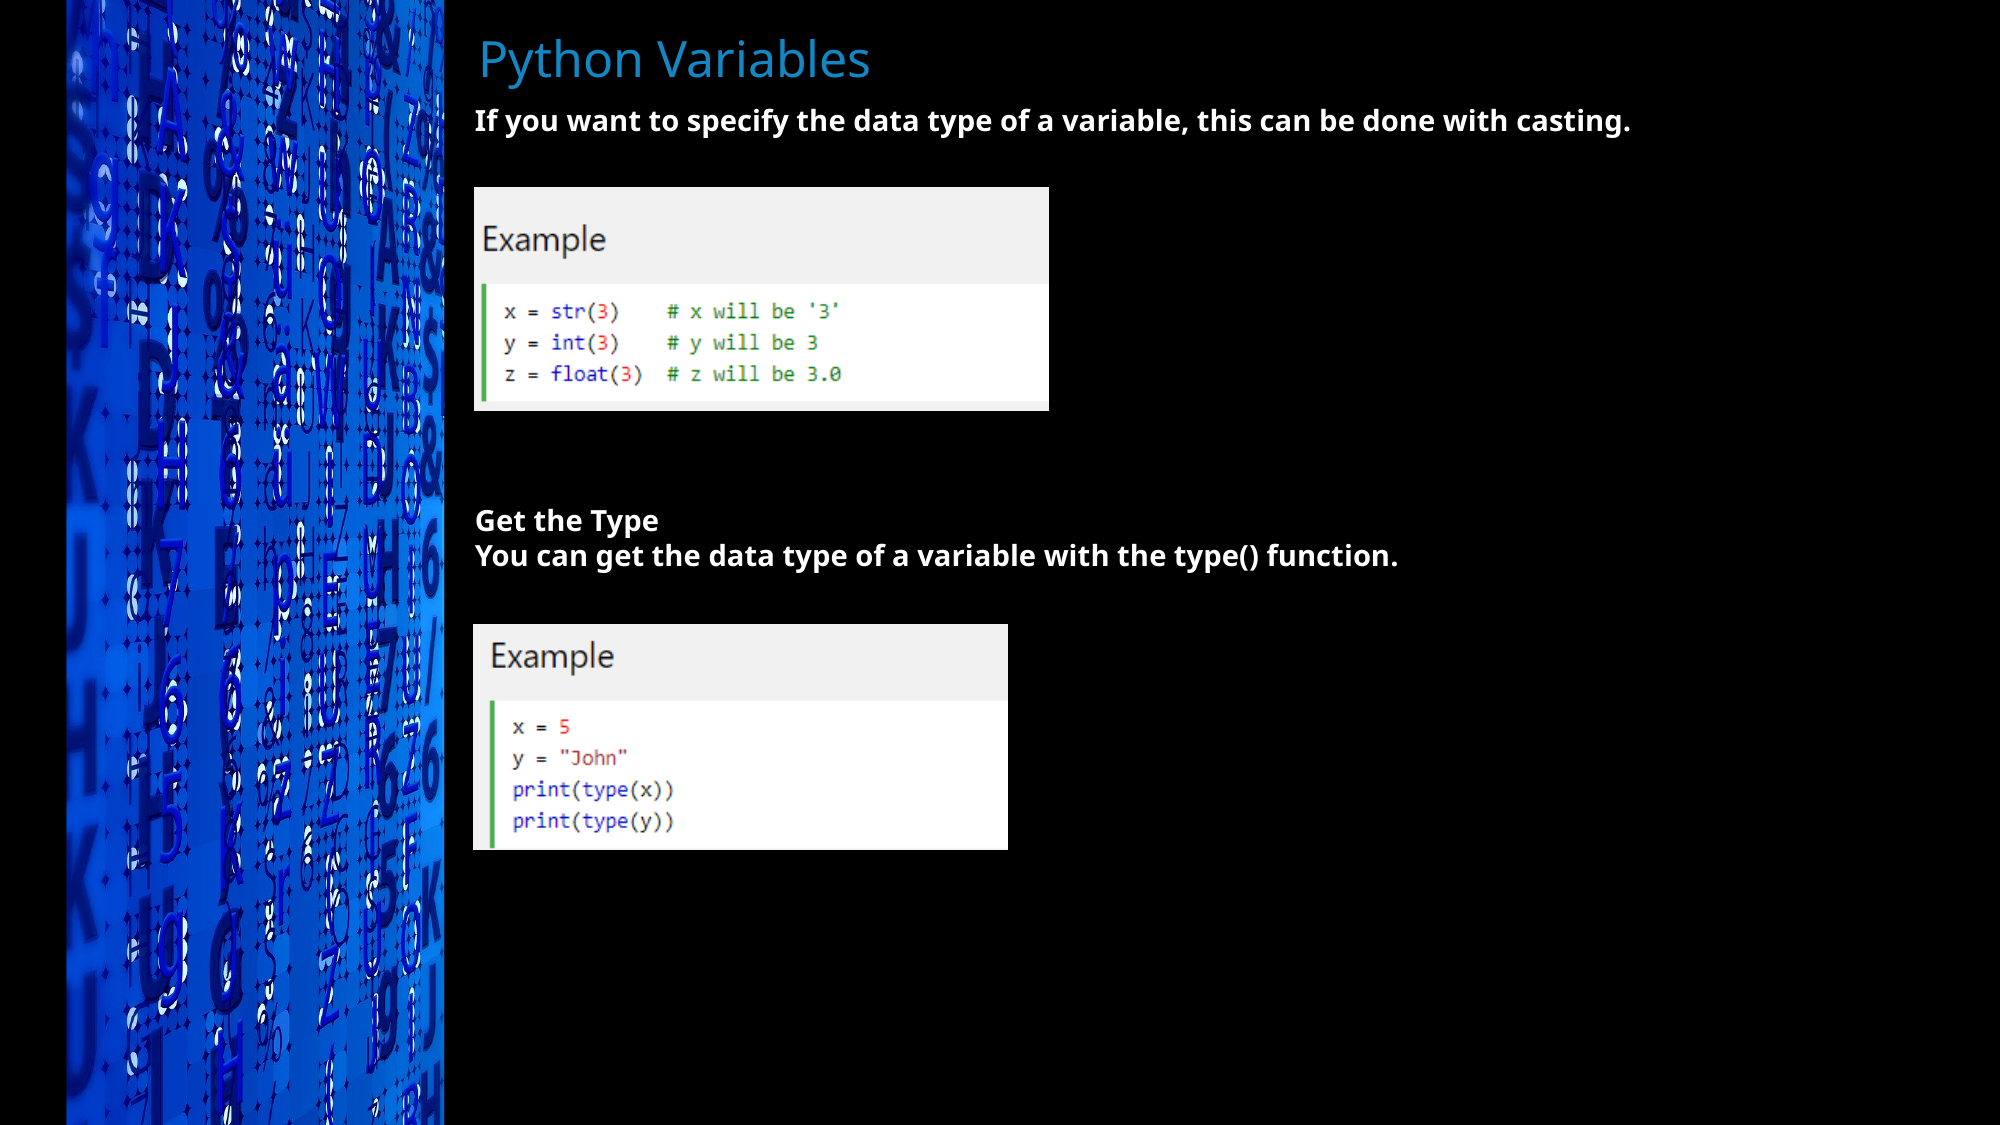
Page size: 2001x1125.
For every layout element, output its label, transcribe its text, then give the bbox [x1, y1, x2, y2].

picture [474, 187, 1049, 412]
text_box Python Variables [476, 24, 2000, 87]
text_box Get the Type You can get the data type of a variable with the type() function. [474, 500, 1880, 572]
picture [66, 0, 445, 1125]
text_box If you want to specify the data type of a variable, this can be done with casting. [474, 99, 1880, 137]
picture [473, 624, 1008, 851]
